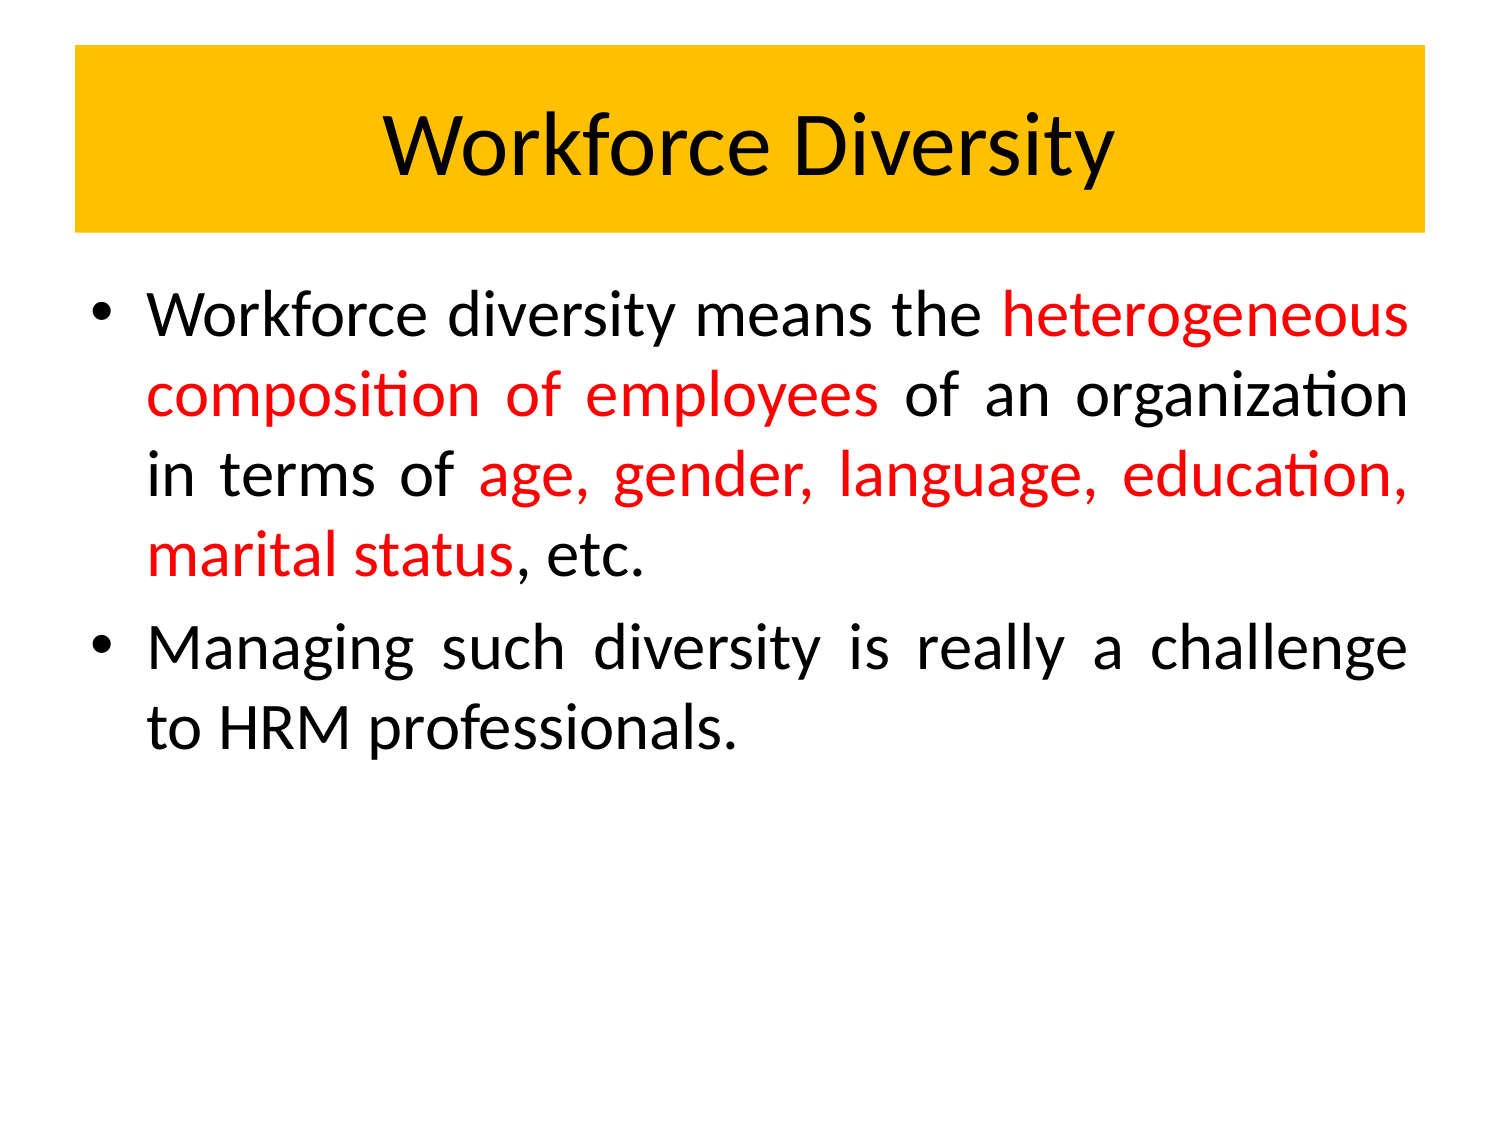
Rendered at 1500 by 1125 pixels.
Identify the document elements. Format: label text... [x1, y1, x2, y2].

list Workforce diversity means the heterogeneous composition of employees of an organization in terms of age, gender, language, education, marital status, etc. Managing such diversity is really a challenge to HRM professionals. [75, 262, 1425, 1005]
title Workforce Diversity [75, 45, 1425, 233]
